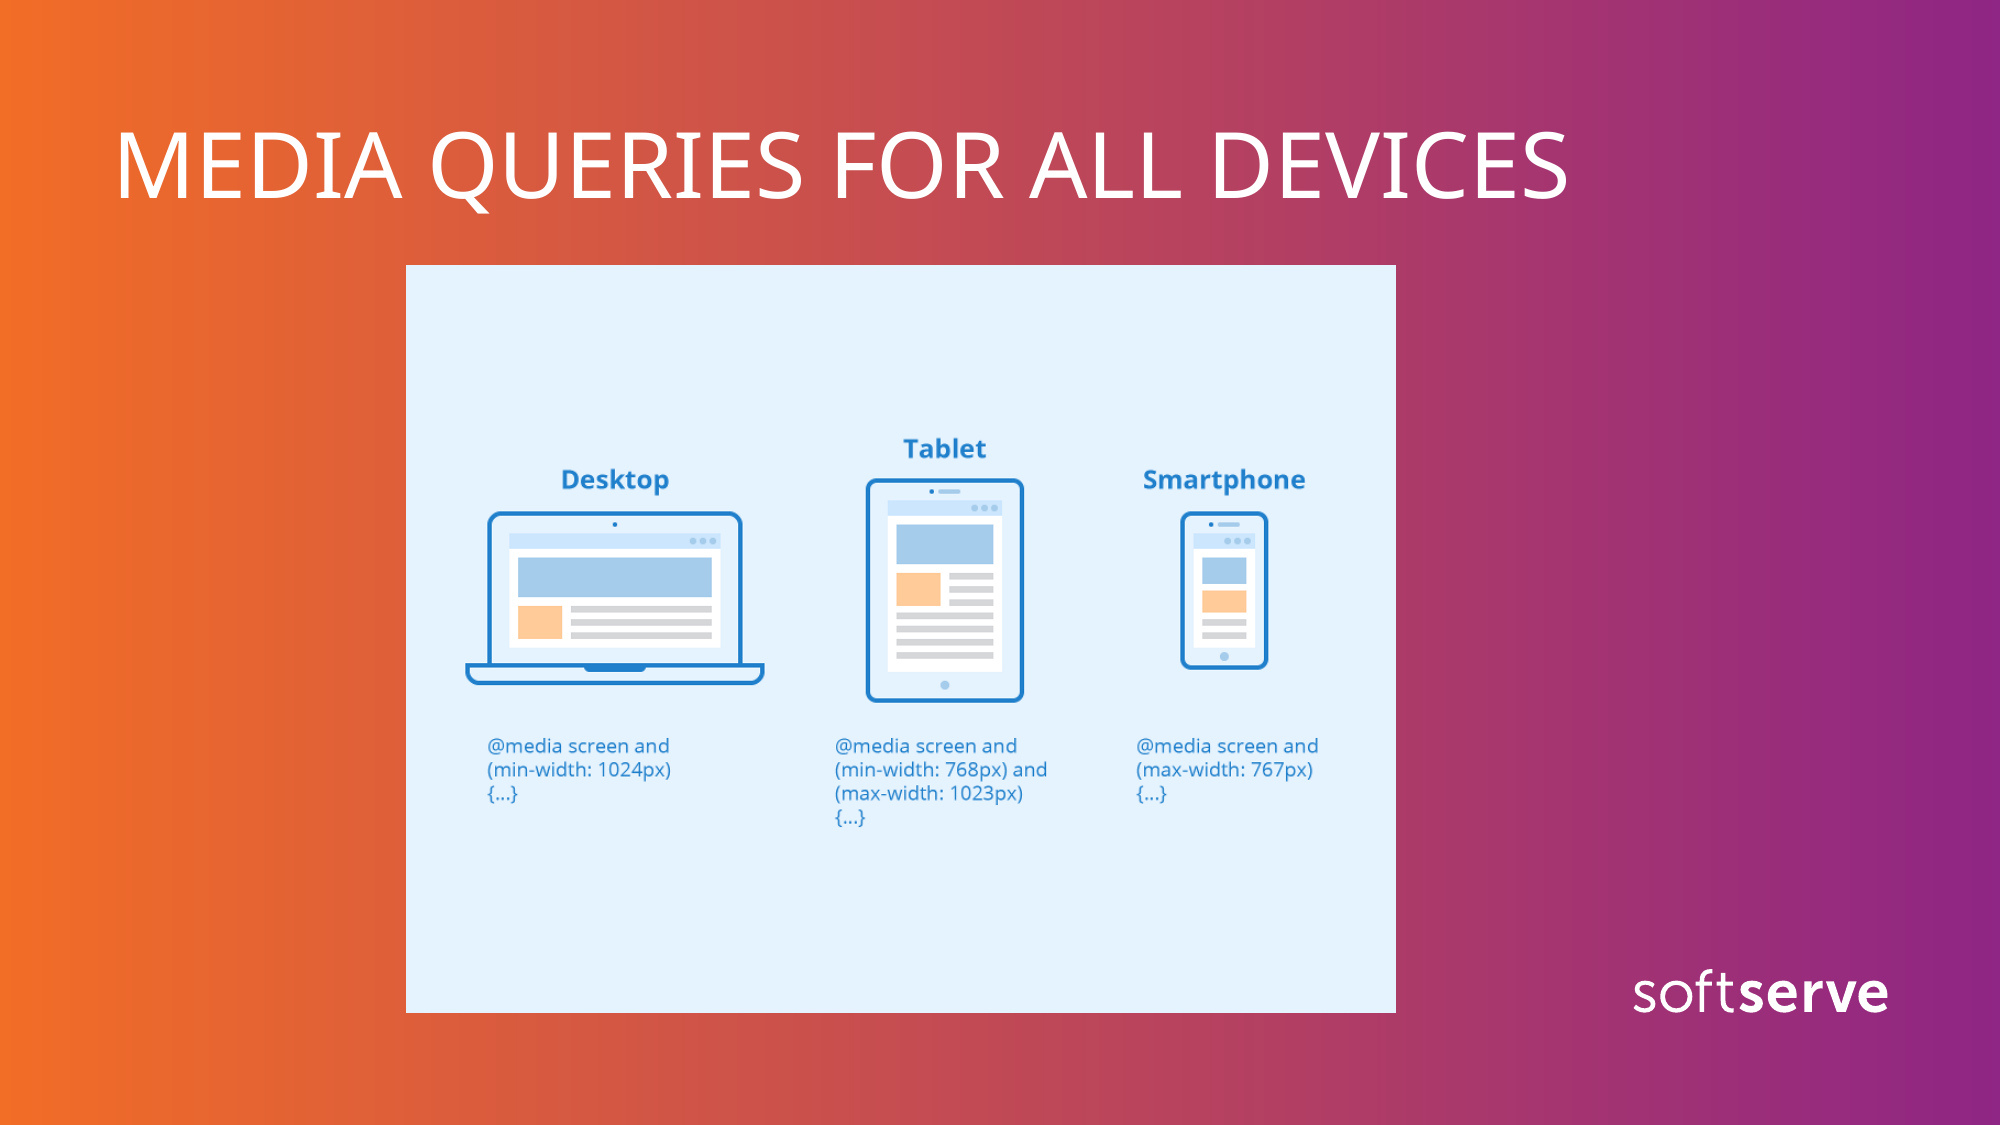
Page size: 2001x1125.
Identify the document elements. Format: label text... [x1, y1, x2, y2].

title MEDIA QUERIES FOR ALL DEVICES [112, 112, 1888, 225]
picture [406, 265, 1396, 1013]
